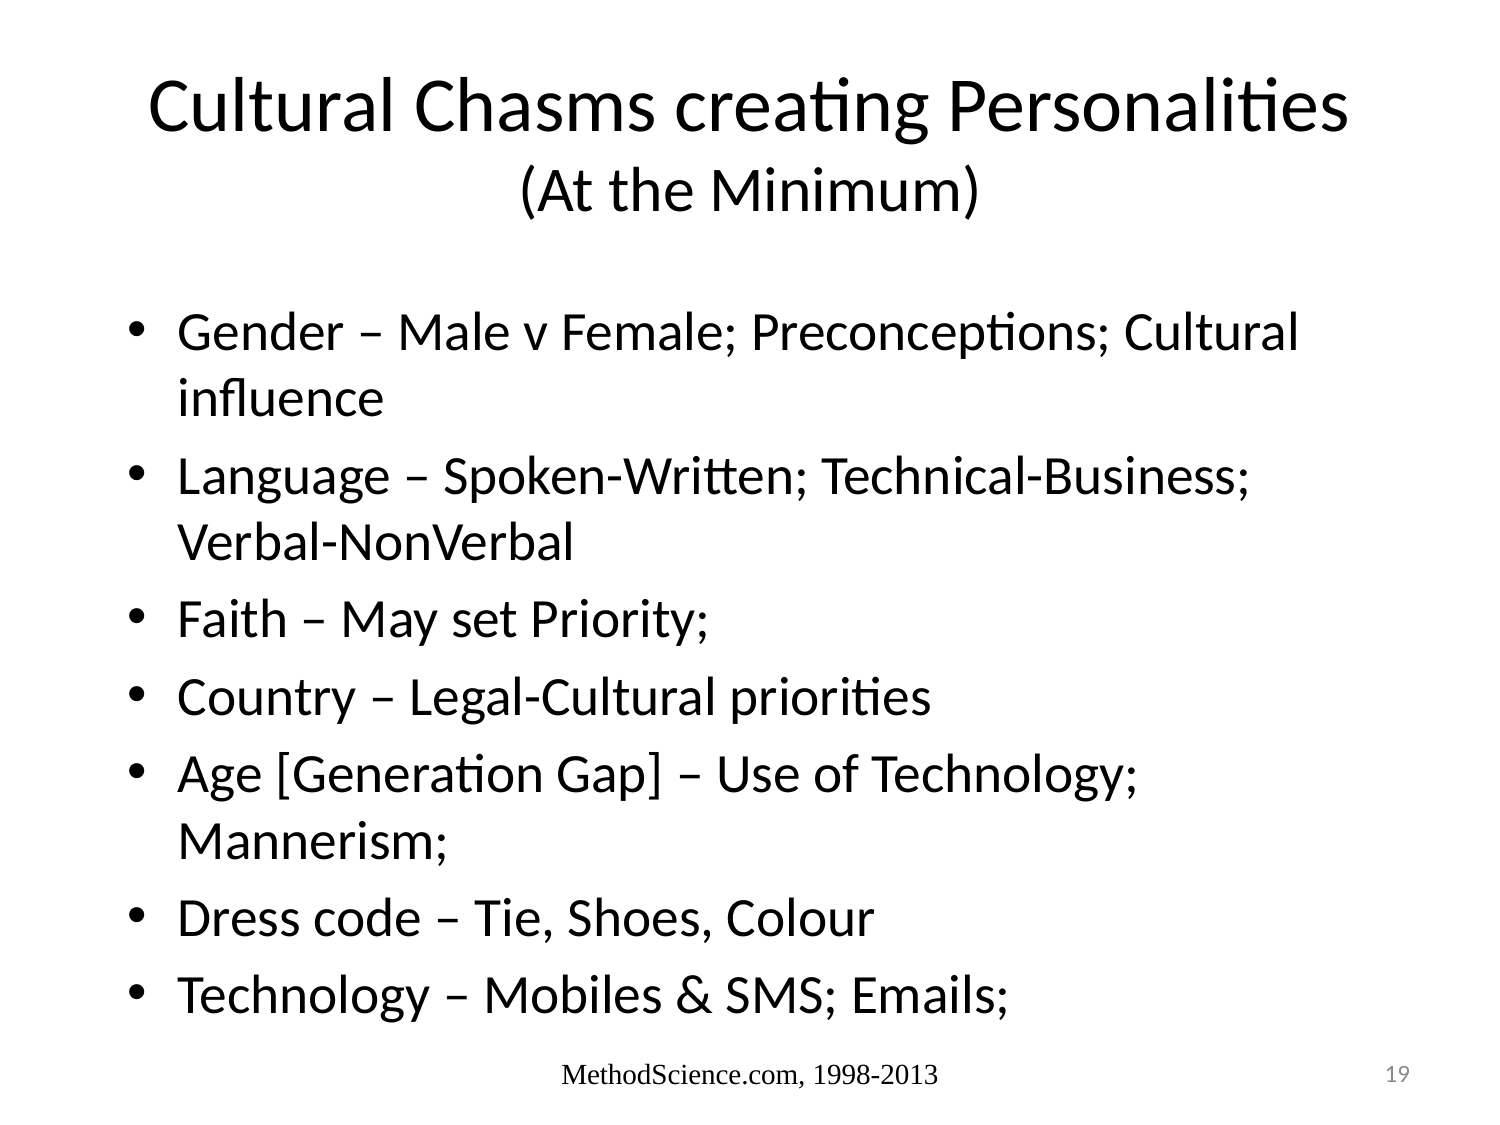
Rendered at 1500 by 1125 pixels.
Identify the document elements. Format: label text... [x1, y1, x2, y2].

footer MethodScience.com, 1998-2013 [512, 1042, 988, 1103]
title Cultural Chasms creating Personalities (At the Minimum) [75, 45, 1425, 233]
list Gender – Male v Female; Preconceptions; Cultural influence Language – Spoken-Written; Technical-Business; Verbal-NonVerbal Faith – May set Priority; Country – Legal-Cultural priorities Age [Generation Gap] – Use of Technology; Mannerism; Dress code – Tie, Shoes, Colour Technology – Mobiles & SMS; Emails; [112, 287, 1388, 1038]
slide_number 19 [1074, 1042, 1425, 1103]
